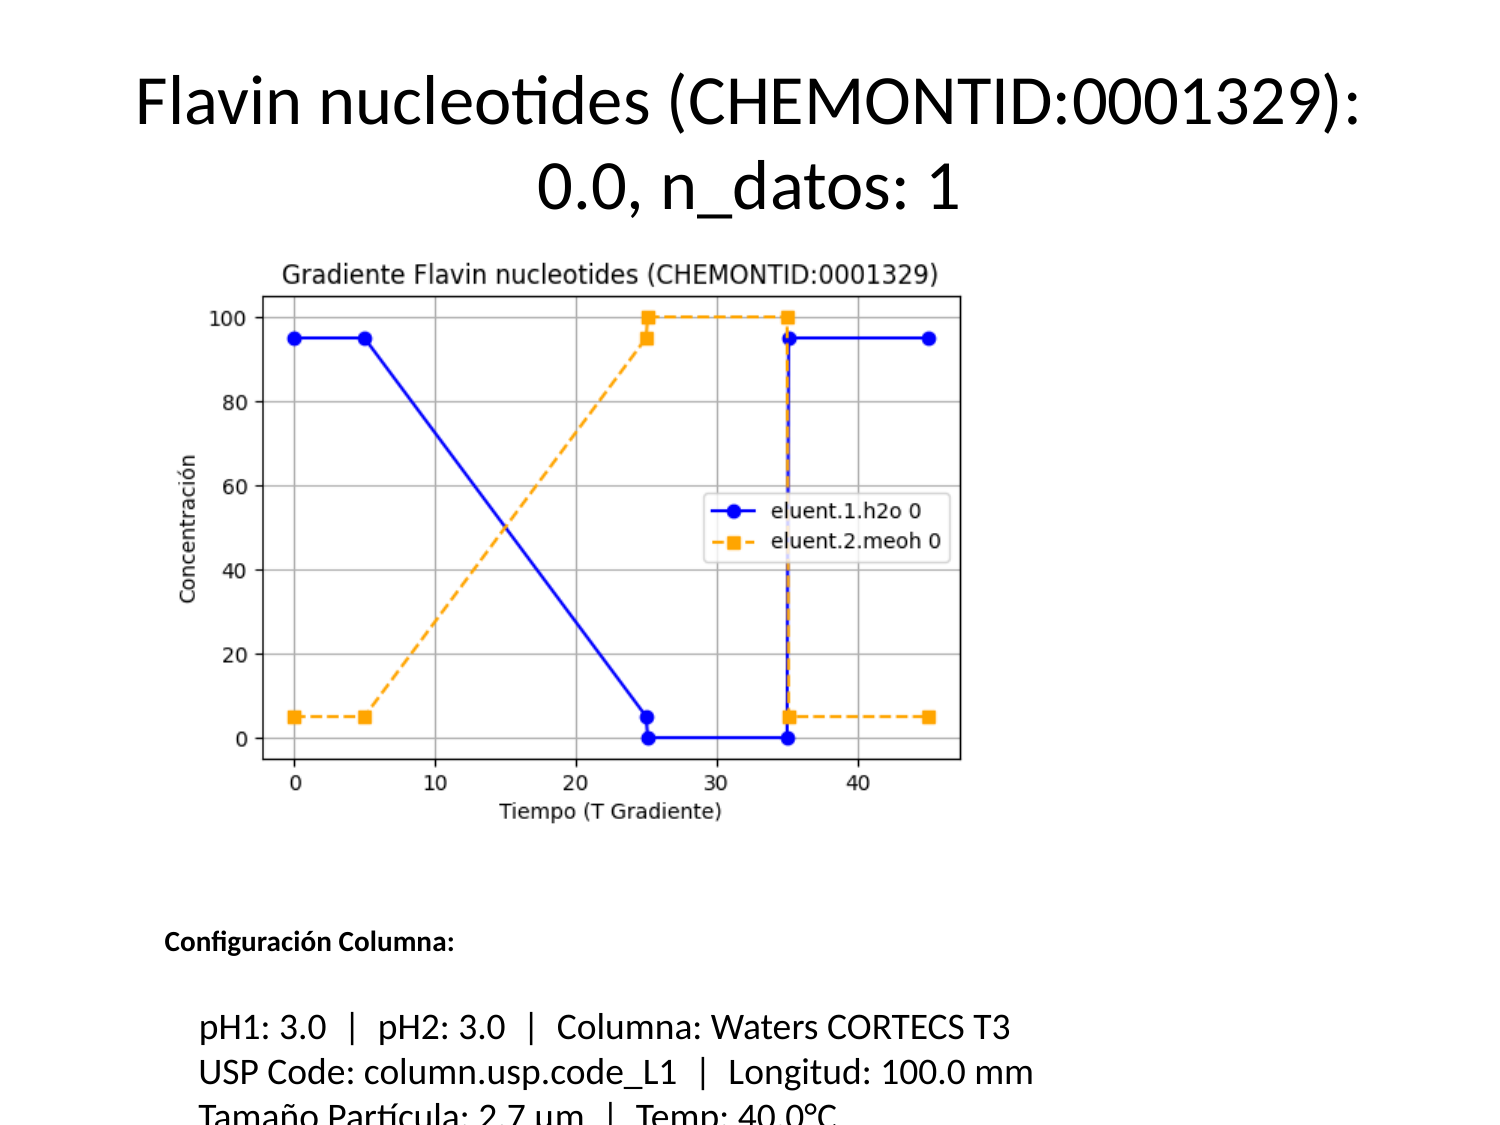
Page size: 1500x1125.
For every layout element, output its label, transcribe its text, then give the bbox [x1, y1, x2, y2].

picture [149, 224, 1051, 826]
title Flavin nucleotides (CHEMONTID:0001329): 0.0, n_datos: 1 [75, 45, 1425, 233]
text_box Configuración Columna: pH1: 3.0 | pH2: 3.0 | Columna: Waters CORTECS T3 USP Code: column.usp.code_L1 | Longitud: 100.0 mm Tamaño Partícula: 2.7 µm | Temp: 40.0°C Flujo: 0.3 mL/min | T0: 0.735 min [149, 869, 1051, 1125]
